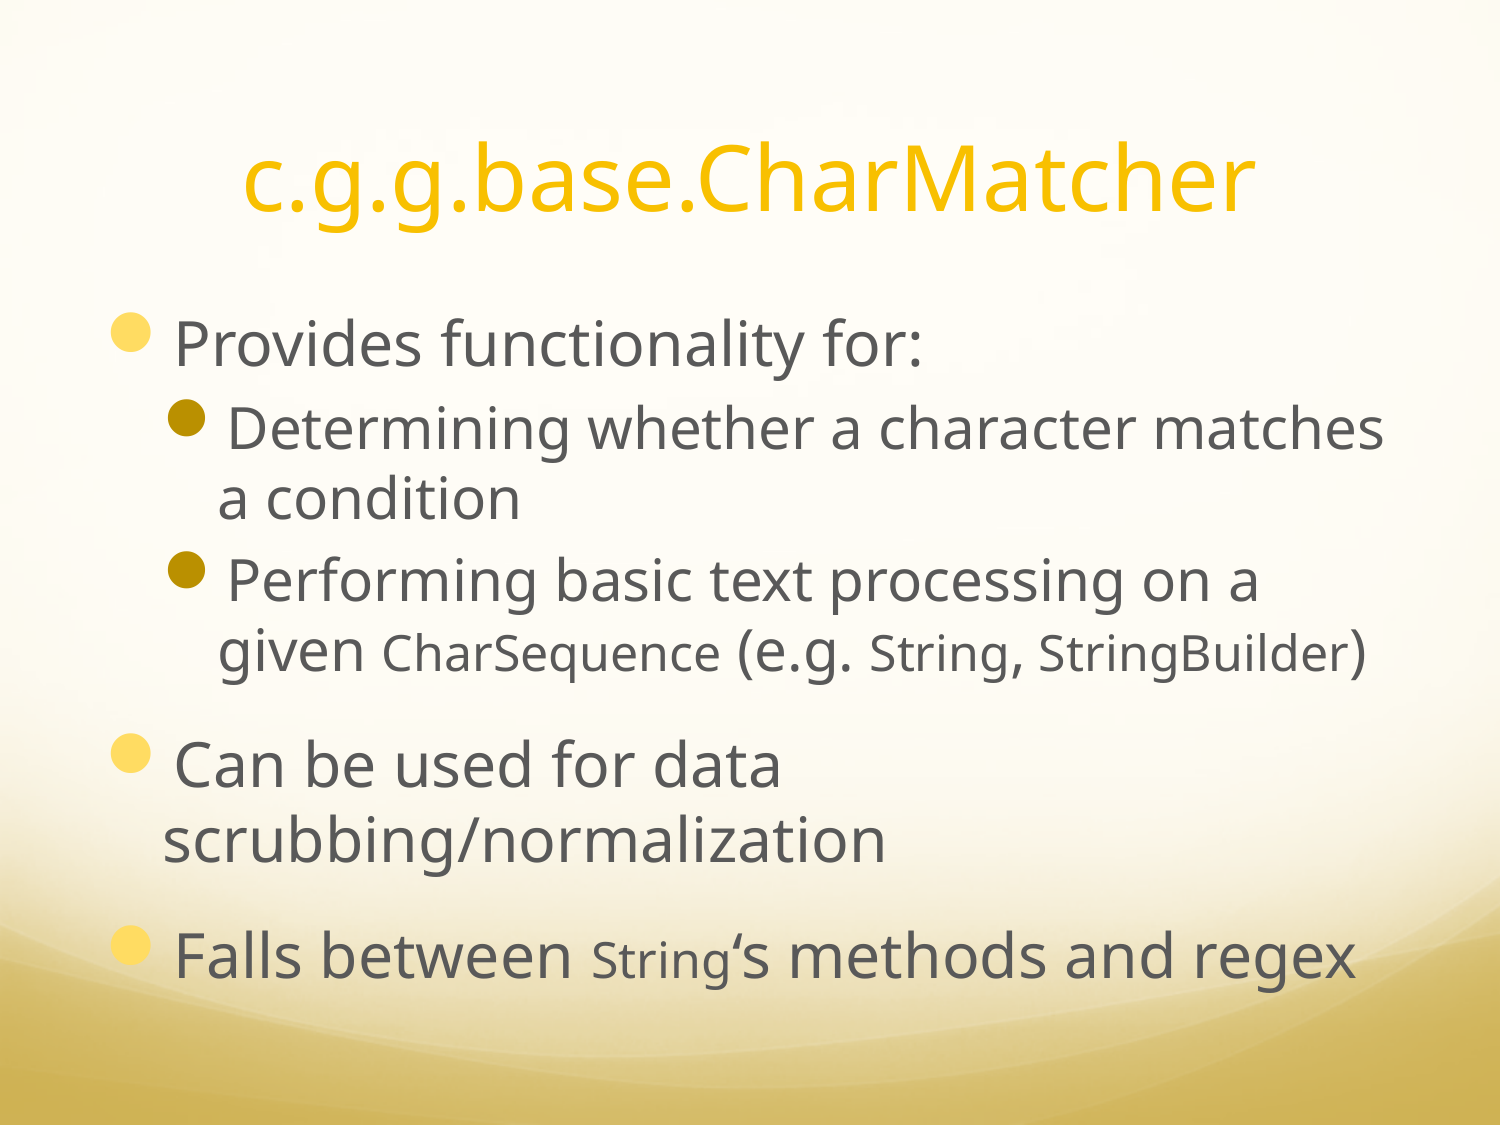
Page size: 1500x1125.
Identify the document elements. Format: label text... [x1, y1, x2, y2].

list Provides functionality for: Determining whether a character matches a condition Performing basic text processing on a given CharSequence (e.g. String, StringBuilder) Can be used for data scrubbing/normalization Falls between String‘s methods and regex [90, 296, 1410, 1084]
title c.g.g.base.CharMatcher [90, 17, 1410, 237]
